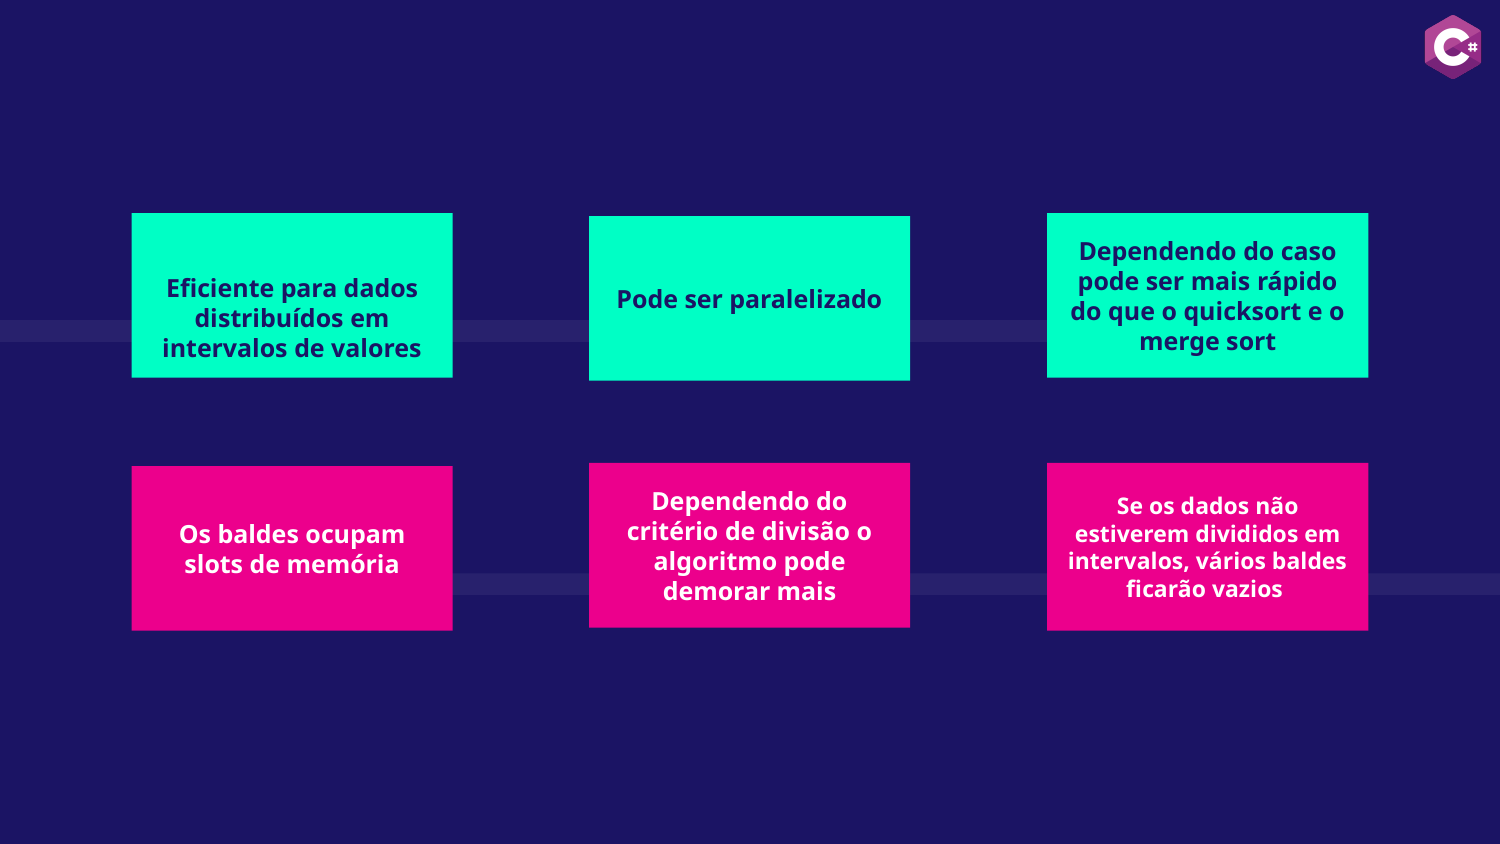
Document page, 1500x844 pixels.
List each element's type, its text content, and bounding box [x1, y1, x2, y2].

title Dependendo do critério de divisão o algoritmo pode demorar mais [589, 462, 911, 628]
title Se os dados não estiverem divididos em intervalos, vários baldes ficarão vazios [1047, 462, 1369, 631]
title Pode ser paralelizado [589, 216, 911, 381]
title Dependendo do caso pode ser mais rápido do que o quicksort e o merge sort [1047, 213, 1369, 378]
title Eficiente para dados distribuídos em intervalos de valores [131, 213, 453, 378]
title Os baldes ocupam slots de memória [131, 466, 453, 631]
picture [1421, 15, 1485, 79]
